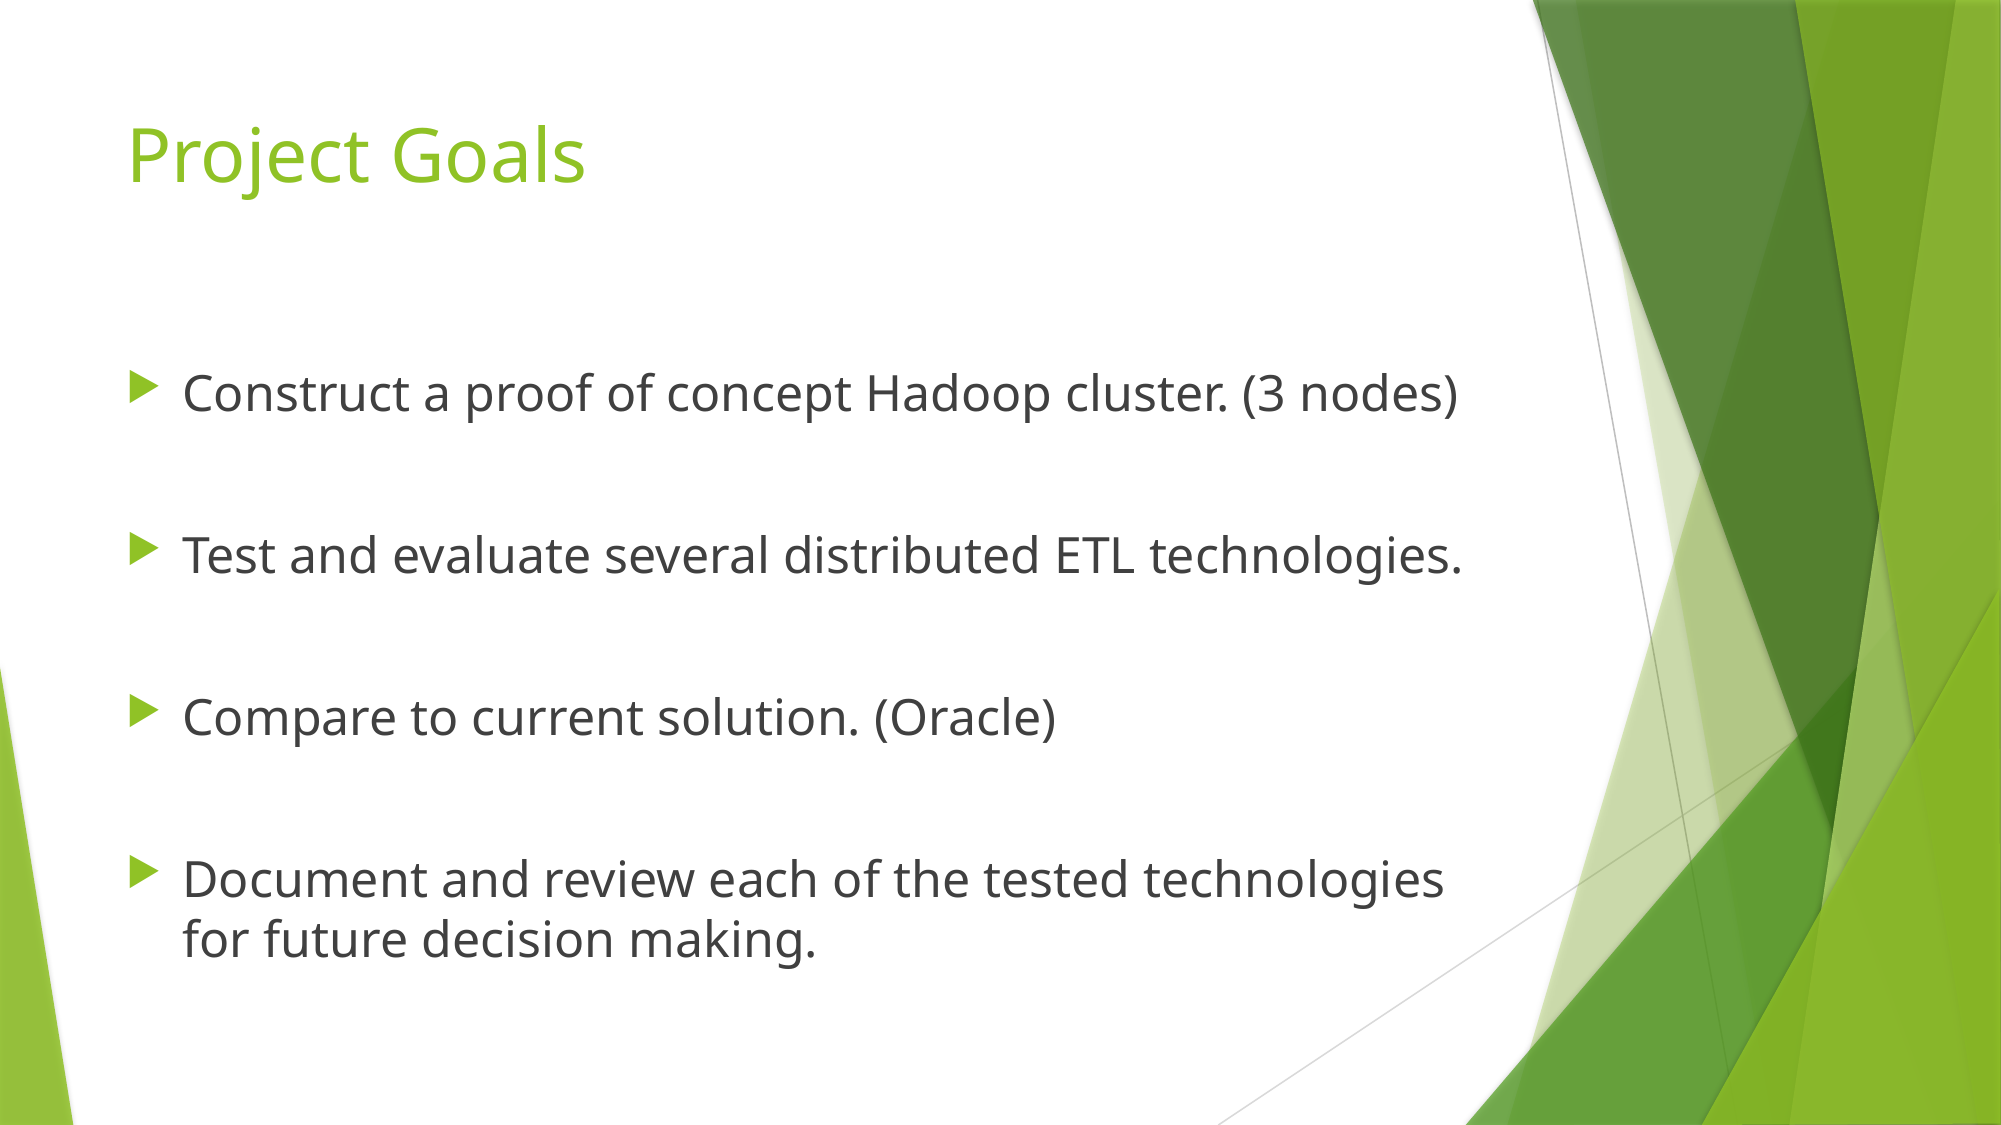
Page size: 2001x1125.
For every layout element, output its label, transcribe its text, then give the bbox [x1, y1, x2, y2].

list Construct a proof of concept Hadoop cluster. (3 nodes) Test and evaluate several distributed ETL technologies. Compare to current solution. (Oracle) Document and review each of the tested technologies for future decision making. [111, 354, 1522, 992]
title Project Goals [111, 99, 1522, 317]
